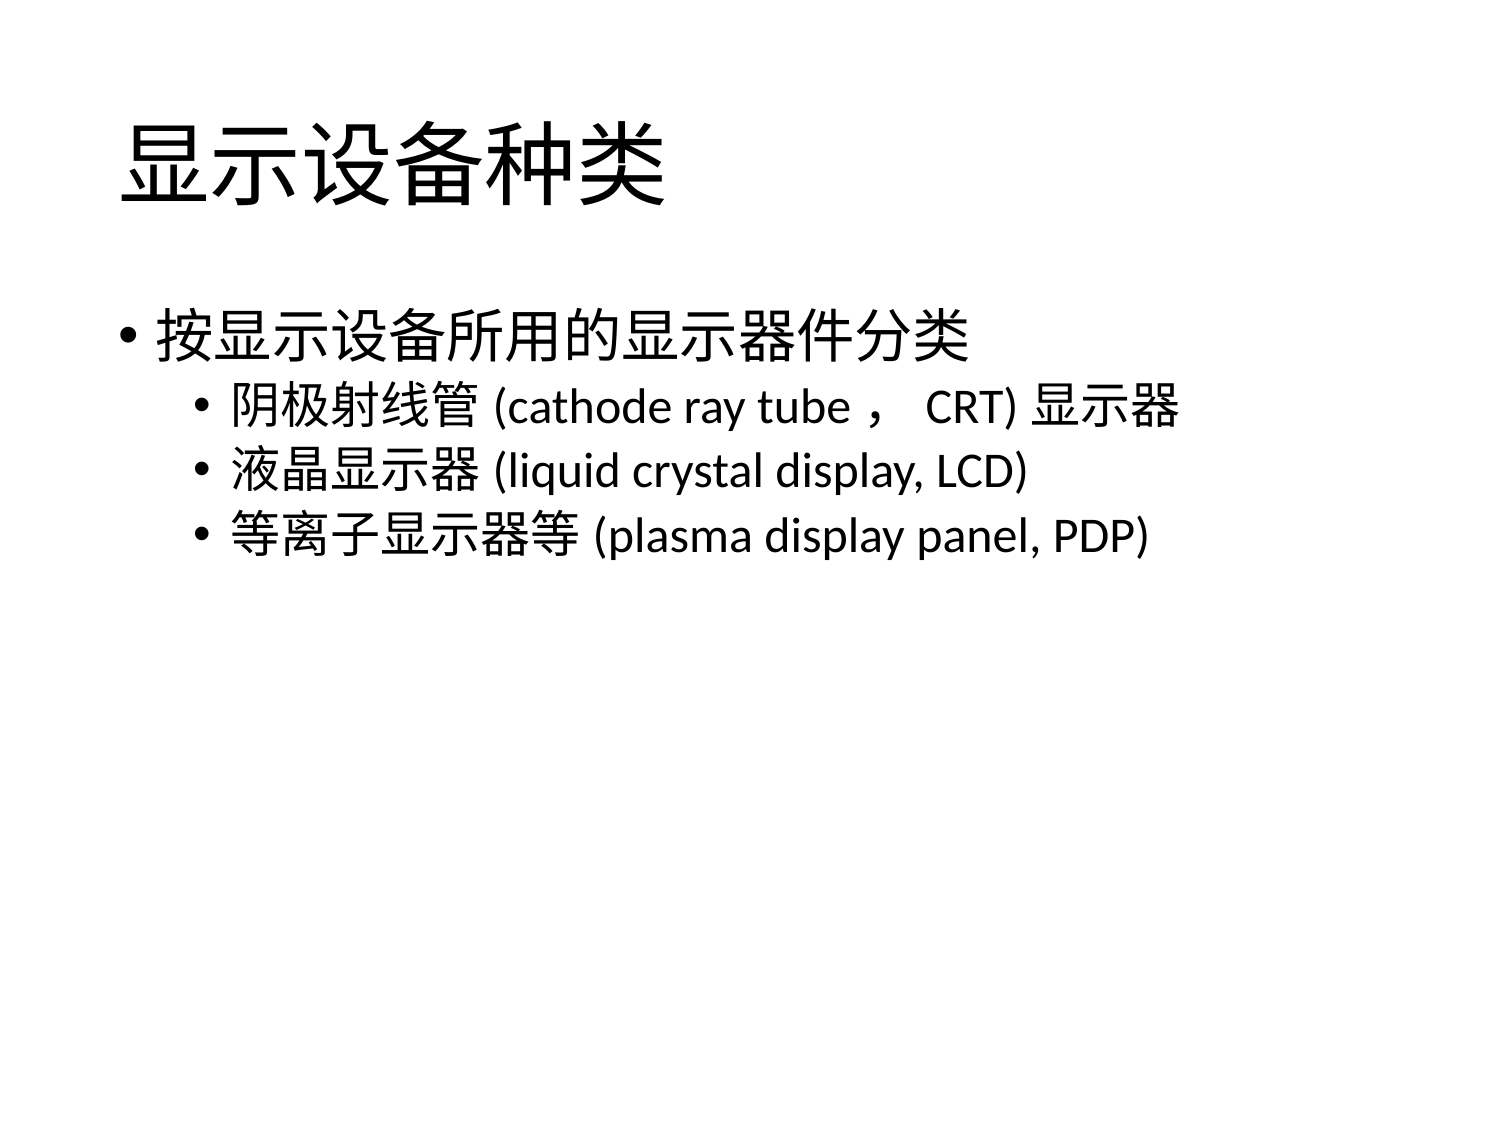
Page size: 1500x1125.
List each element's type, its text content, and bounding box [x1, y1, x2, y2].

list 按显示设备所用的显示器件分类 阴极射线管(cathode ray tube，CRT)显示器 液晶显示器(liquid crystal display, LCD) 等离子显示器等(plasma display panel, PDP) [103, 299, 1397, 1014]
title 显示设备种类 [103, 59, 1397, 278]
